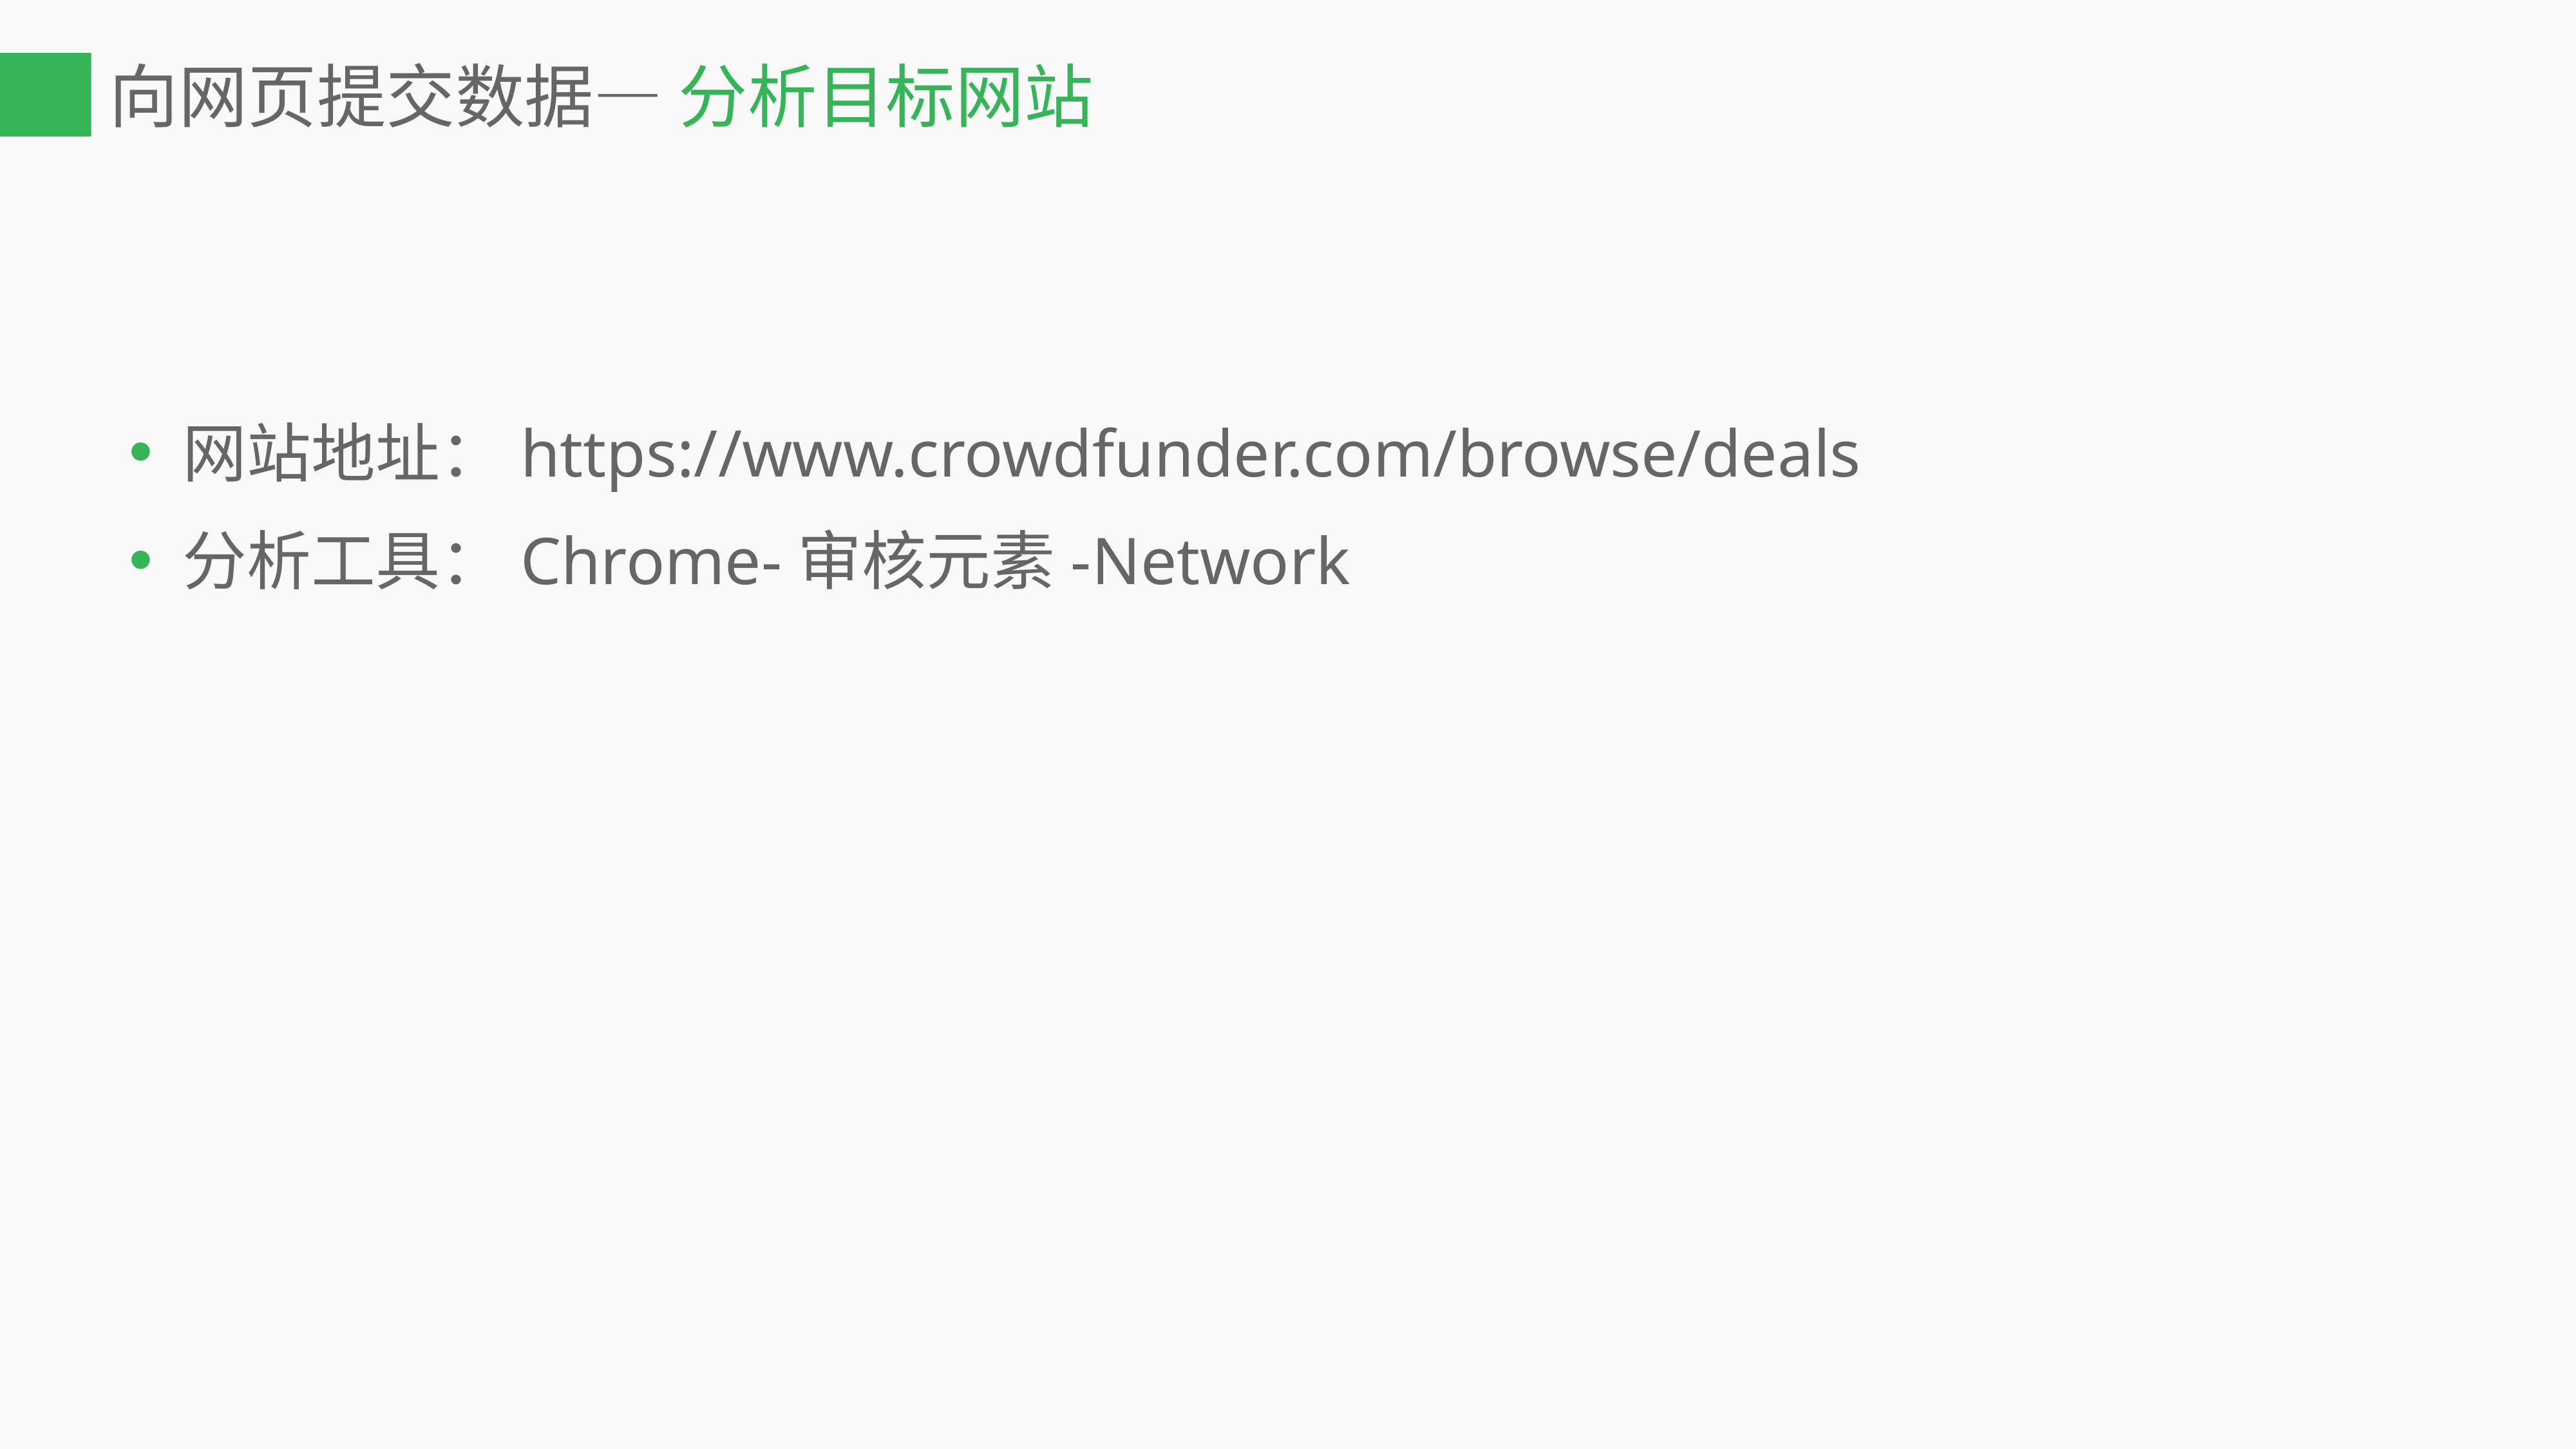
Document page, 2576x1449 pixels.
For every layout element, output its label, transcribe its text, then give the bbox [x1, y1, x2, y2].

subtitle 网站地址：https://www.crowdfunder.com/browse/deals 分析工具：Chrome-审核元素-Network [108, 381, 2268, 1117]
title 向网页提交数据— 分析目标网站 [108, 52, 2540, 137]
picture [0, 53, 91, 137]
